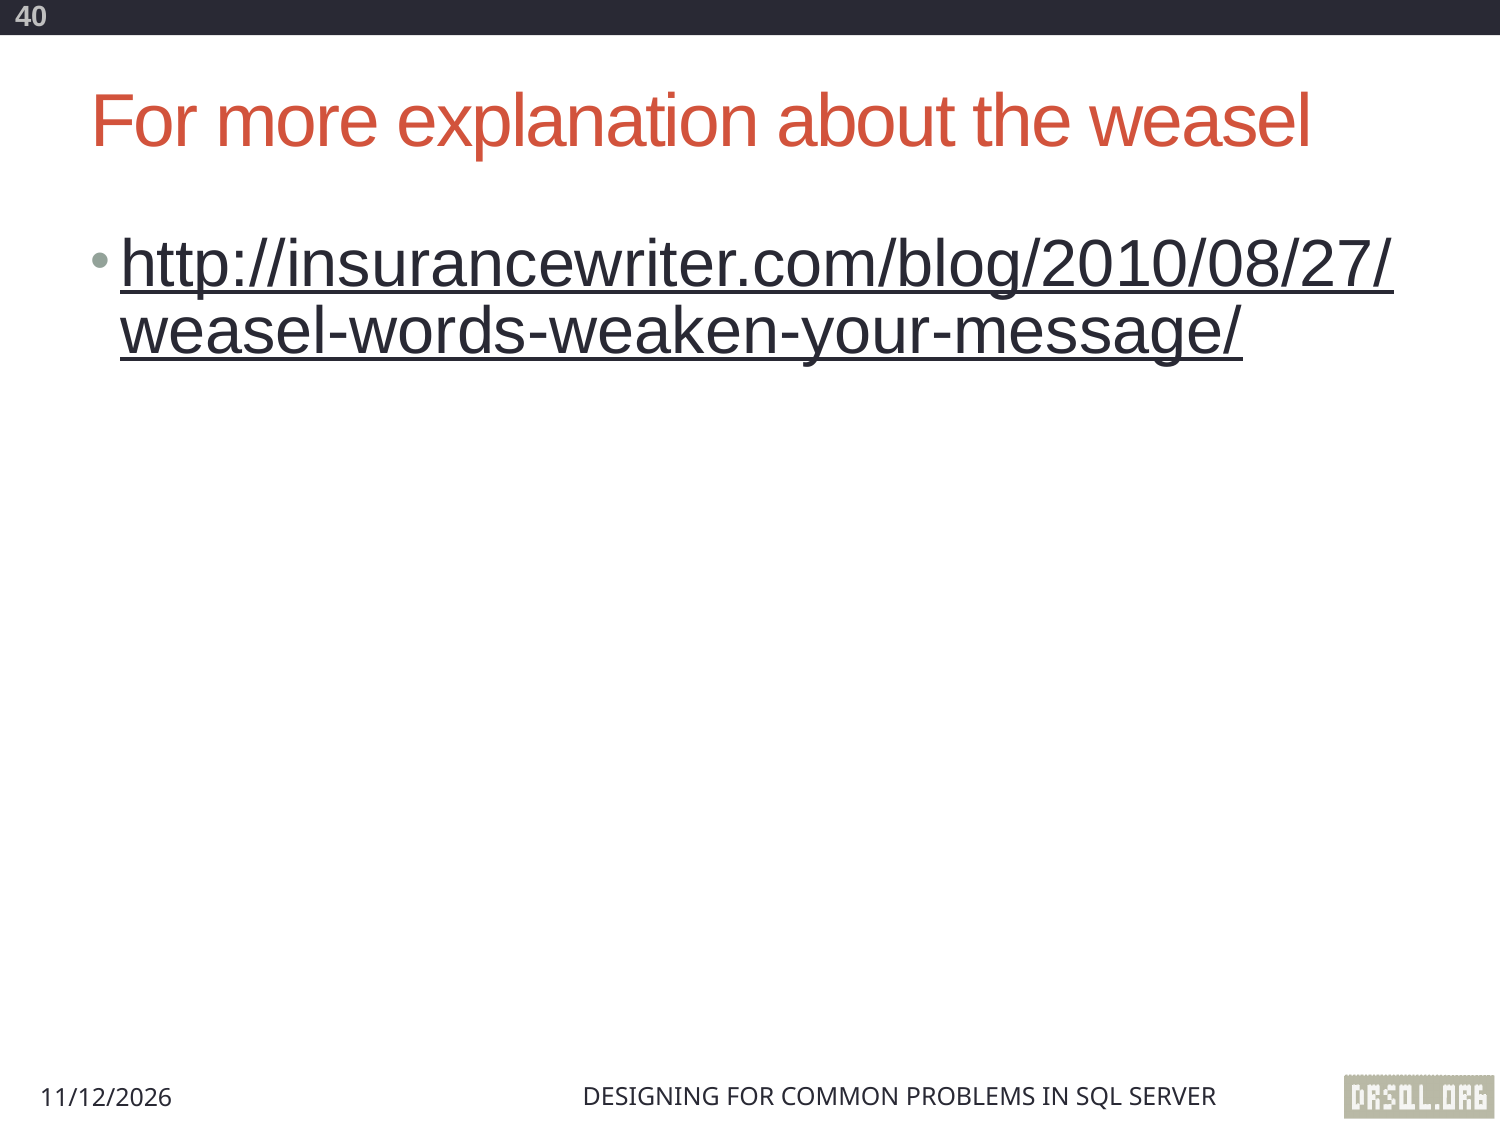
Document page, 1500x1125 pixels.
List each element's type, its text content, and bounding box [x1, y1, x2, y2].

slide_number 40 [0, 0, 175, 34]
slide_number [24, 1071, 500, 1125]
list http://insurancewriter.com/blog/2010/08/27/weasel-words-weaken-your-message/ [75, 212, 1425, 1050]
footer Designing for Common Problems in SQL Server [500, 1070, 1300, 1125]
title For more explanation about the weasel [75, 45, 1413, 188]
